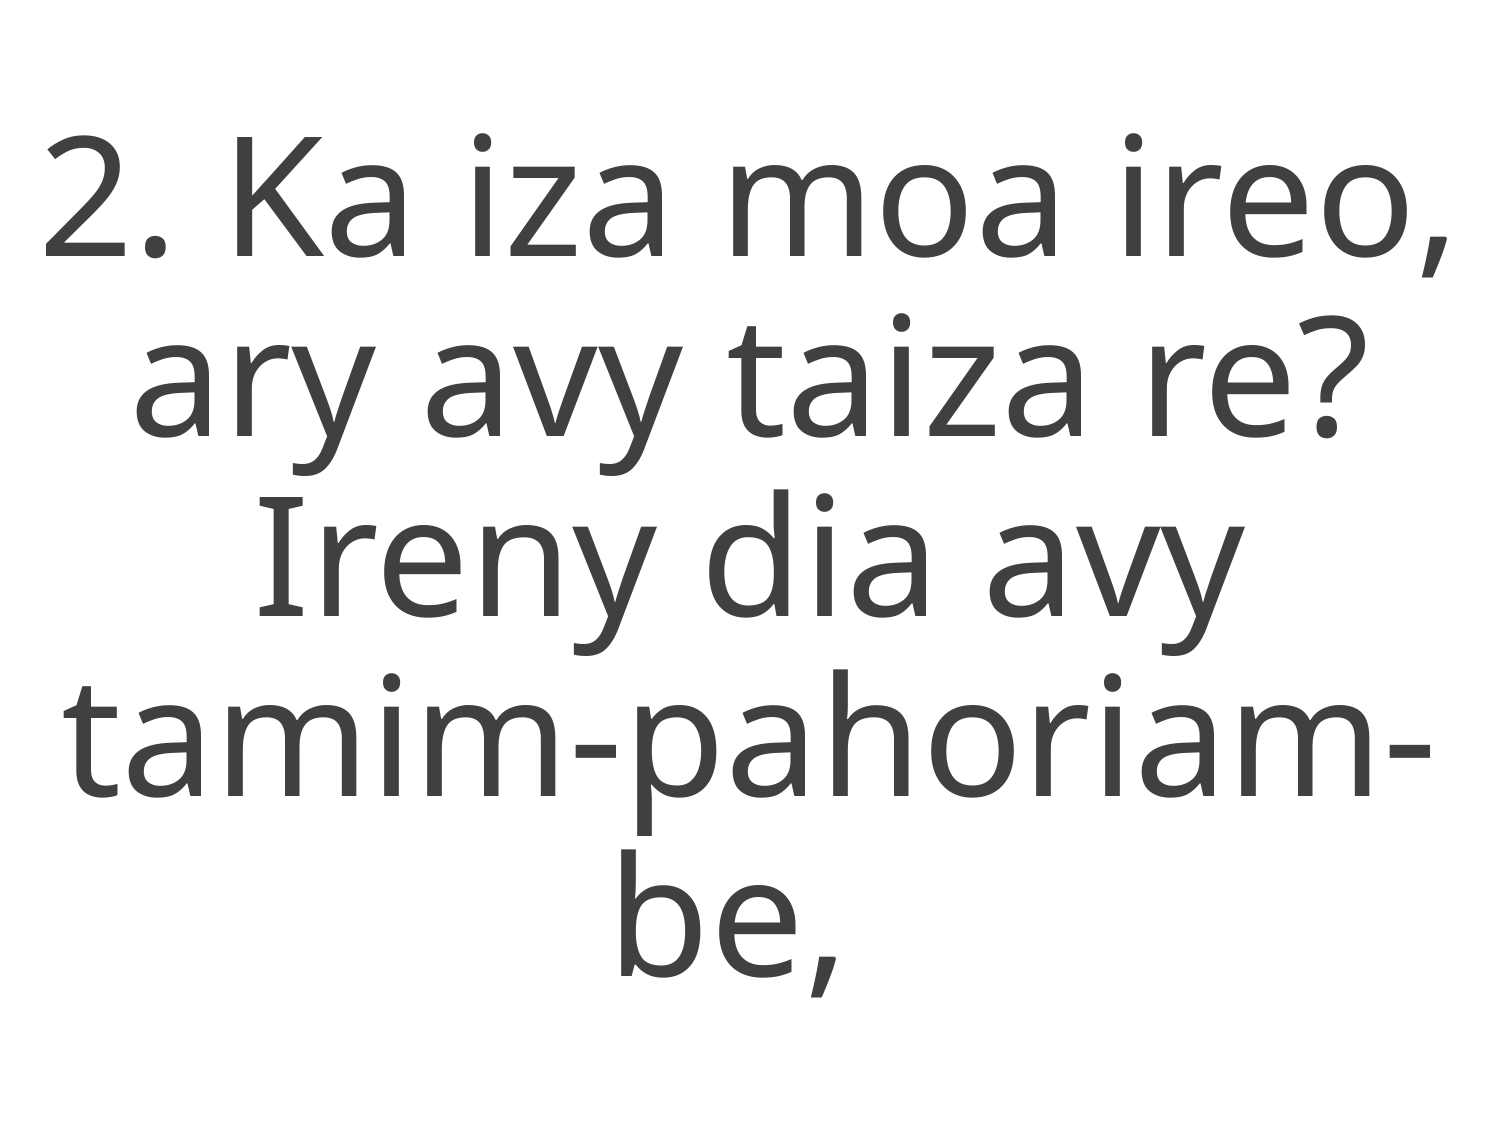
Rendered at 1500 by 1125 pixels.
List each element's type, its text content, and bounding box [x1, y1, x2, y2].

title 2. Ka iza moa ireo, ary avy taiza re? Ireny dia avy tamim-pahoriam-be, [0, 453, 1500, 672]
